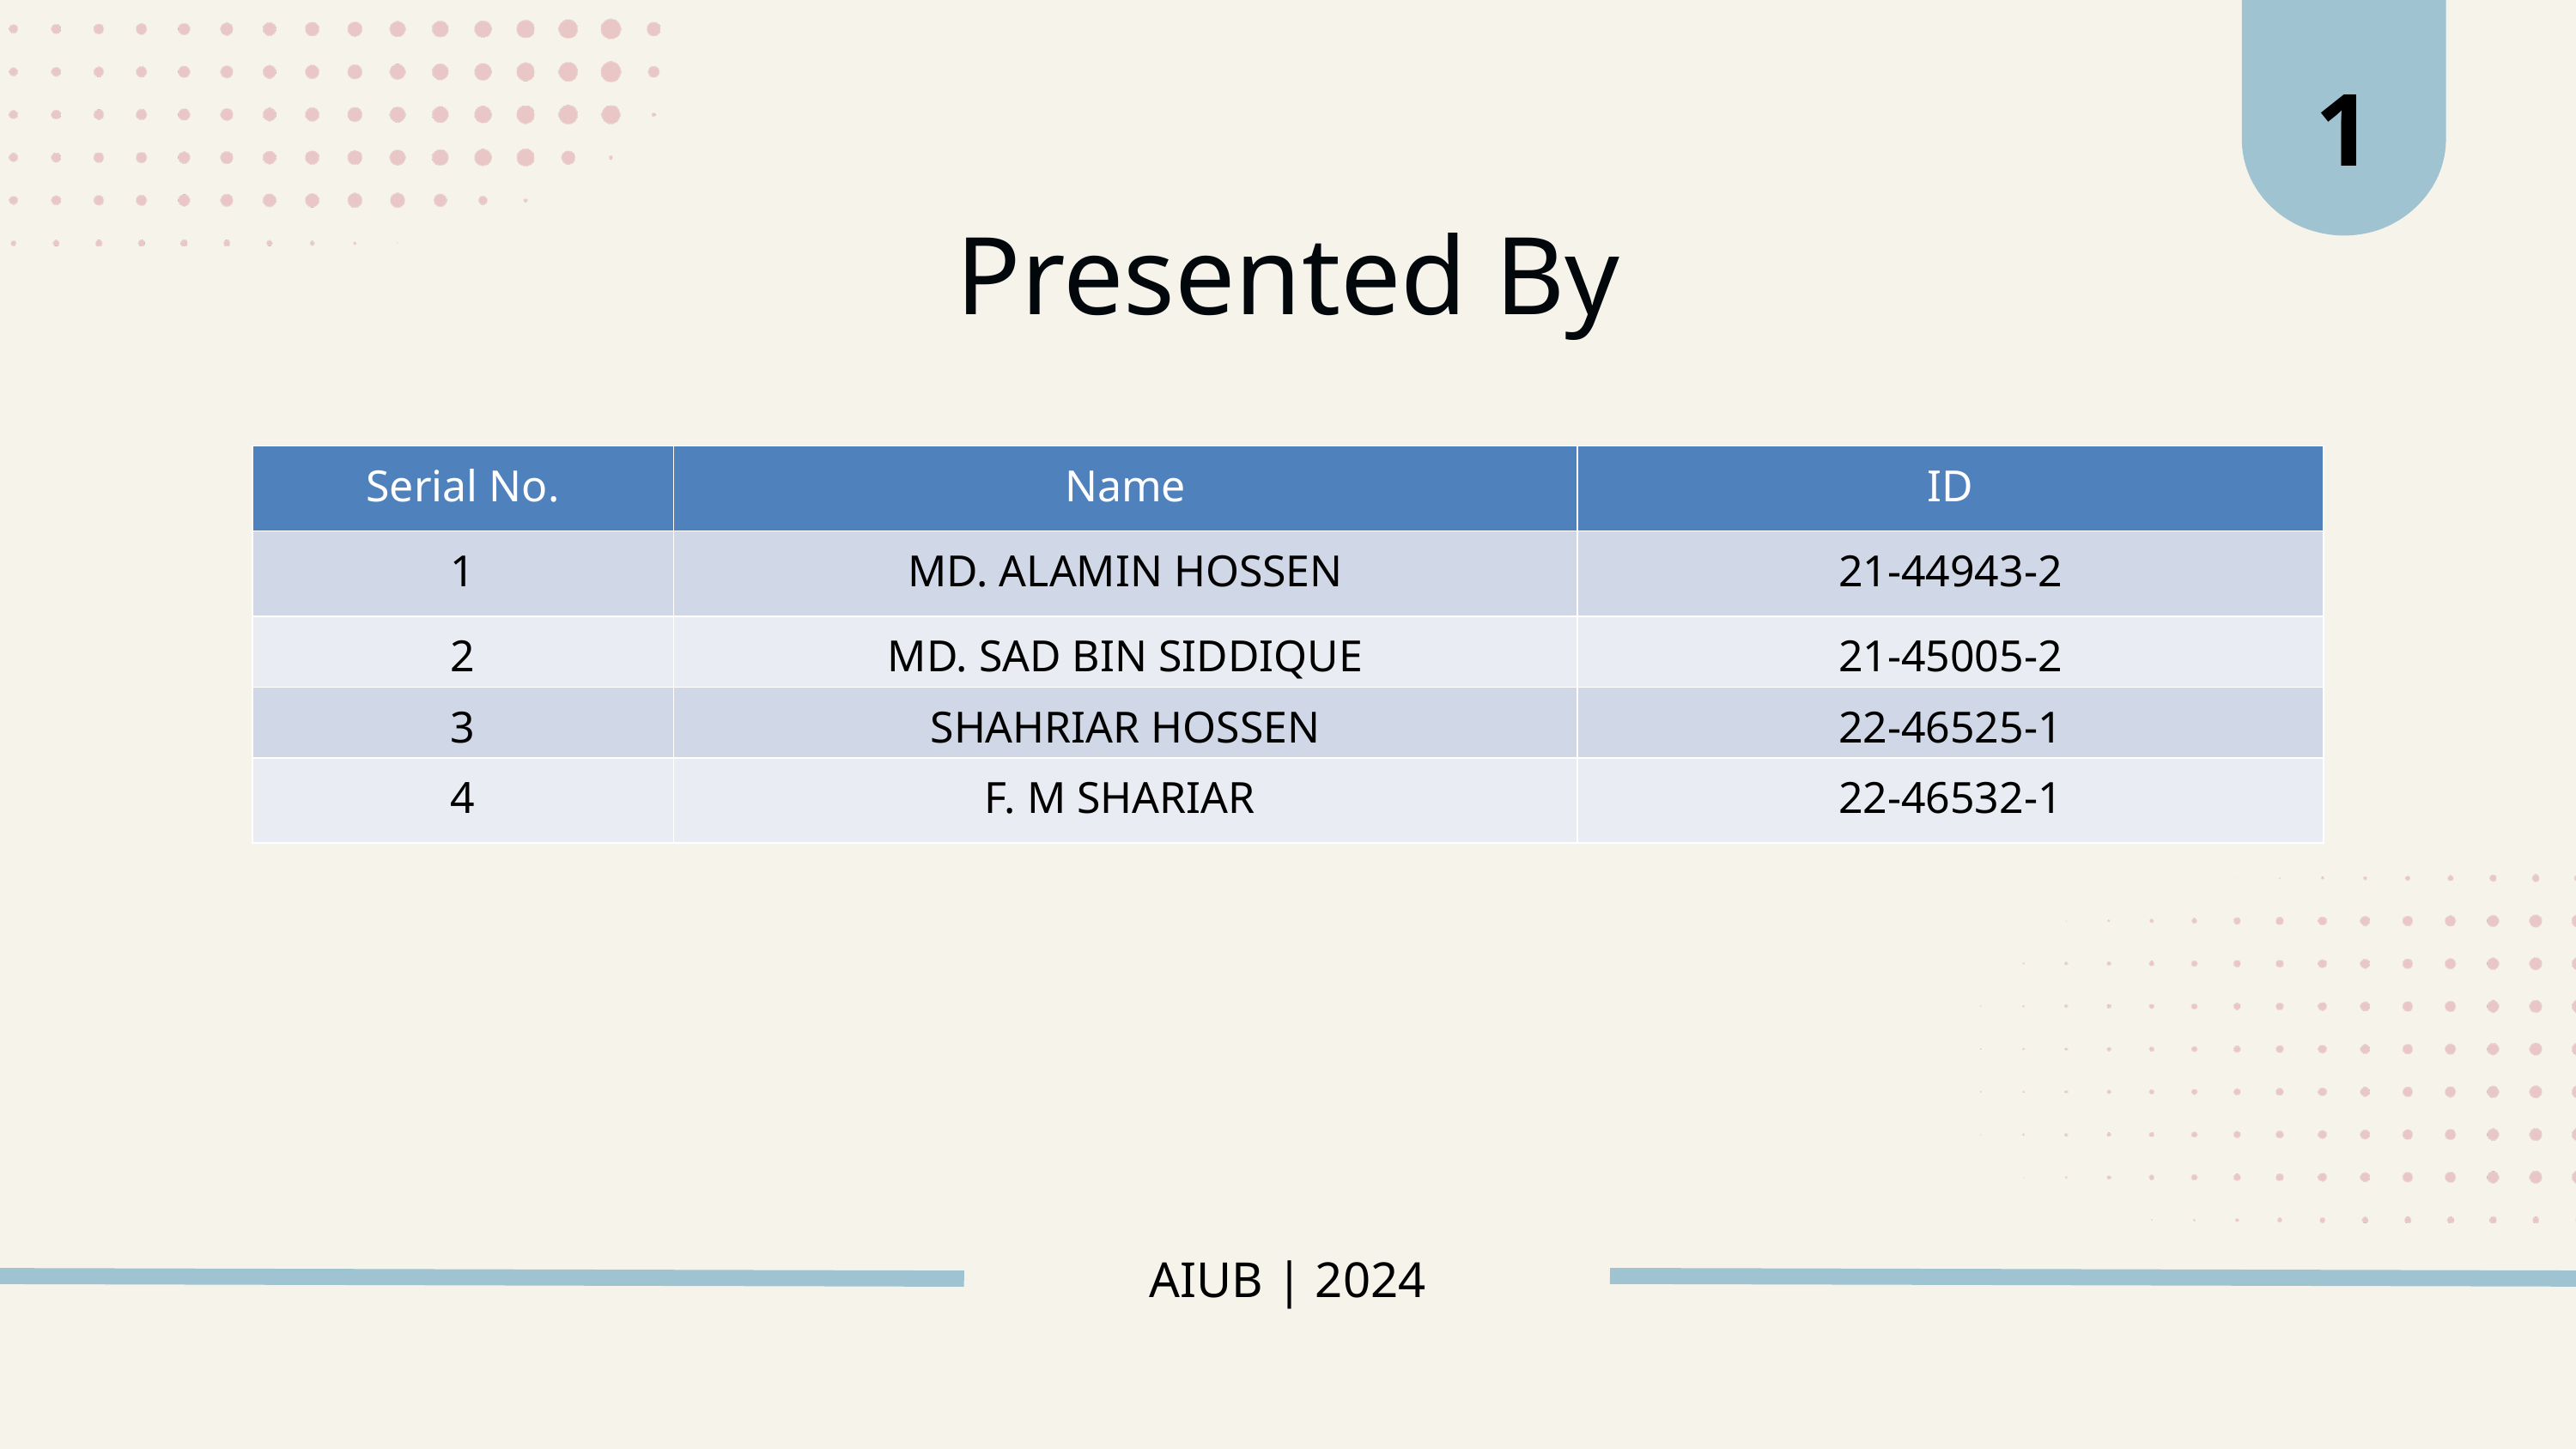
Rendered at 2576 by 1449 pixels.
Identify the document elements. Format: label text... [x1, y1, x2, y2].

table_cell 4 [253, 759, 673, 842]
table_cell 22-46525-1 [1578, 688, 2323, 757]
table_cell 1 [253, 531, 673, 615]
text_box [2233, 0, 2455, 236]
table_cell 21-45005-2 [1578, 617, 2323, 687]
table_cell 2 [253, 617, 673, 687]
table_cell MD. ALAMIN HOSSEN [674, 531, 1577, 615]
table_header Serial No. [253, 446, 673, 530]
table_cell 22-46532-1 [1578, 759, 2323, 842]
table_header ID [1578, 446, 2323, 530]
table_cell 21-44943-2 [1578, 531, 2323, 615]
table_cell F. M SHARIAR [674, 759, 1577, 842]
text_box [0, 0, 660, 246]
table_cell MD. SAD BIN SIDDIQUE [674, 617, 1577, 687]
table_cell 3 [253, 688, 673, 757]
text_box AIUB | 2024 [803, 1239, 1773, 1307]
text_box [1938, 874, 2576, 1223]
table_cell SHAHRIAR HOSSEN [674, 688, 1577, 757]
table_header Name [674, 446, 1577, 530]
text_box Presented By [784, 177, 1792, 336]
